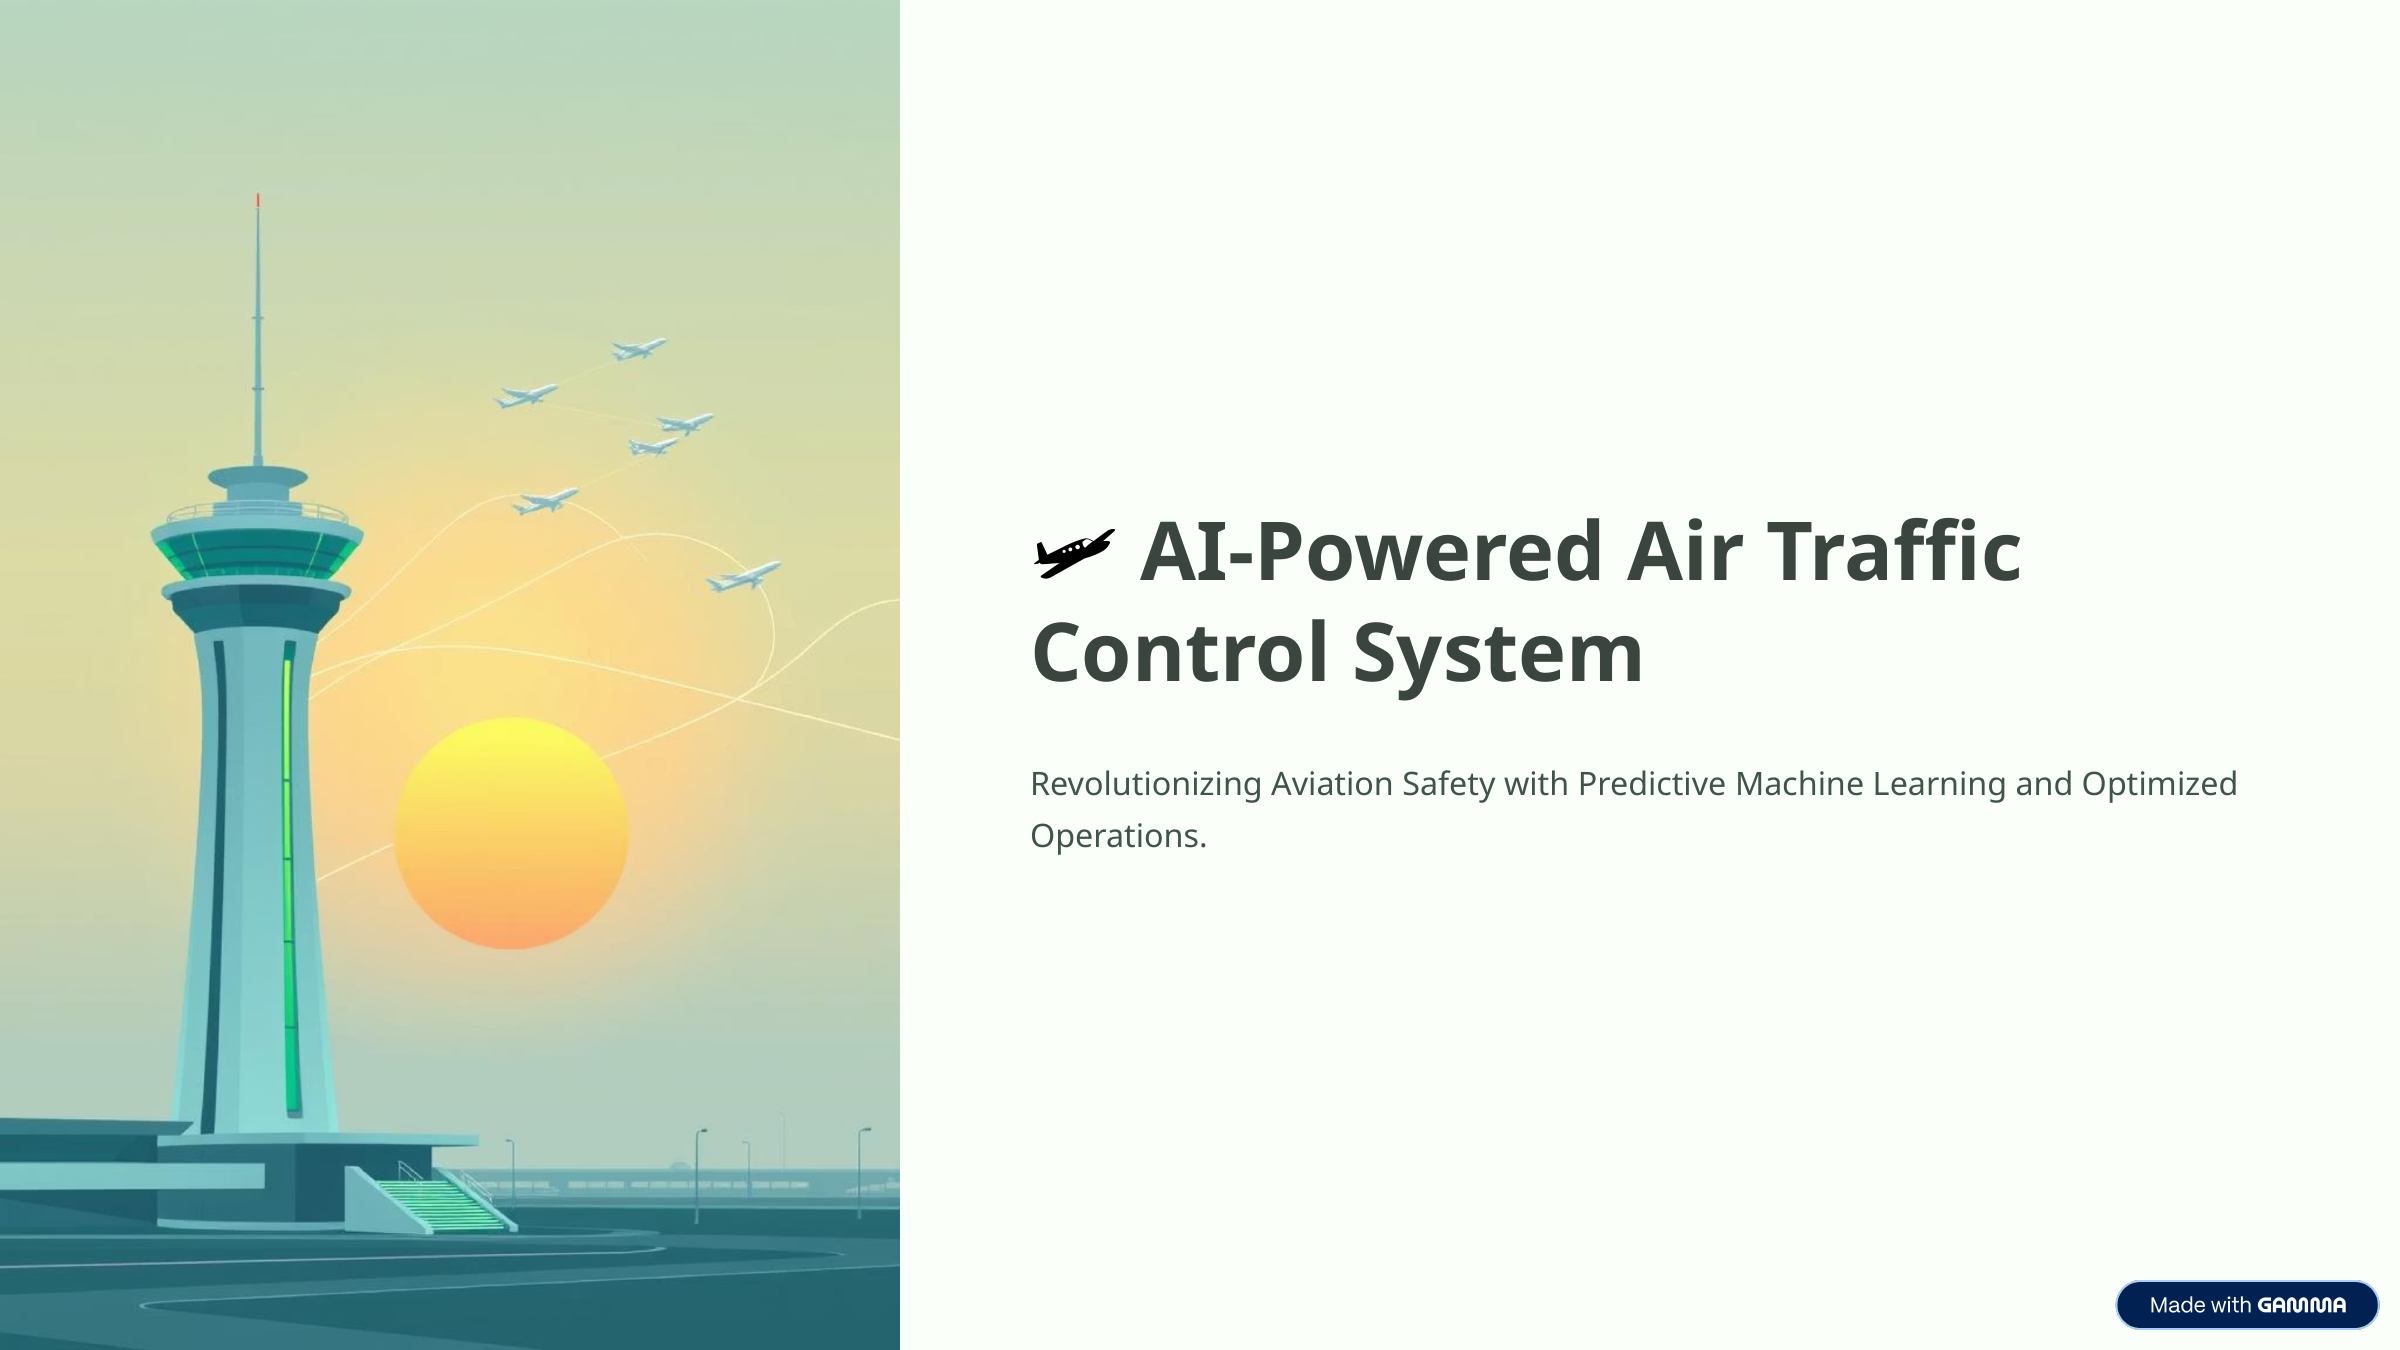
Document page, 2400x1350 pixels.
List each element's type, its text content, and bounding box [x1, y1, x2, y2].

picture [0, 0, 900, 1350]
text_box Revolutionizing Aviation Safety with Predictive Machine Learning and Optimized Operations. [1030, 750, 2270, 855]
text_box 🛩️ AI-Powered Air Traffic Control System [1030, 495, 2270, 702]
picture [2106, 1271, 2389, 1339]
